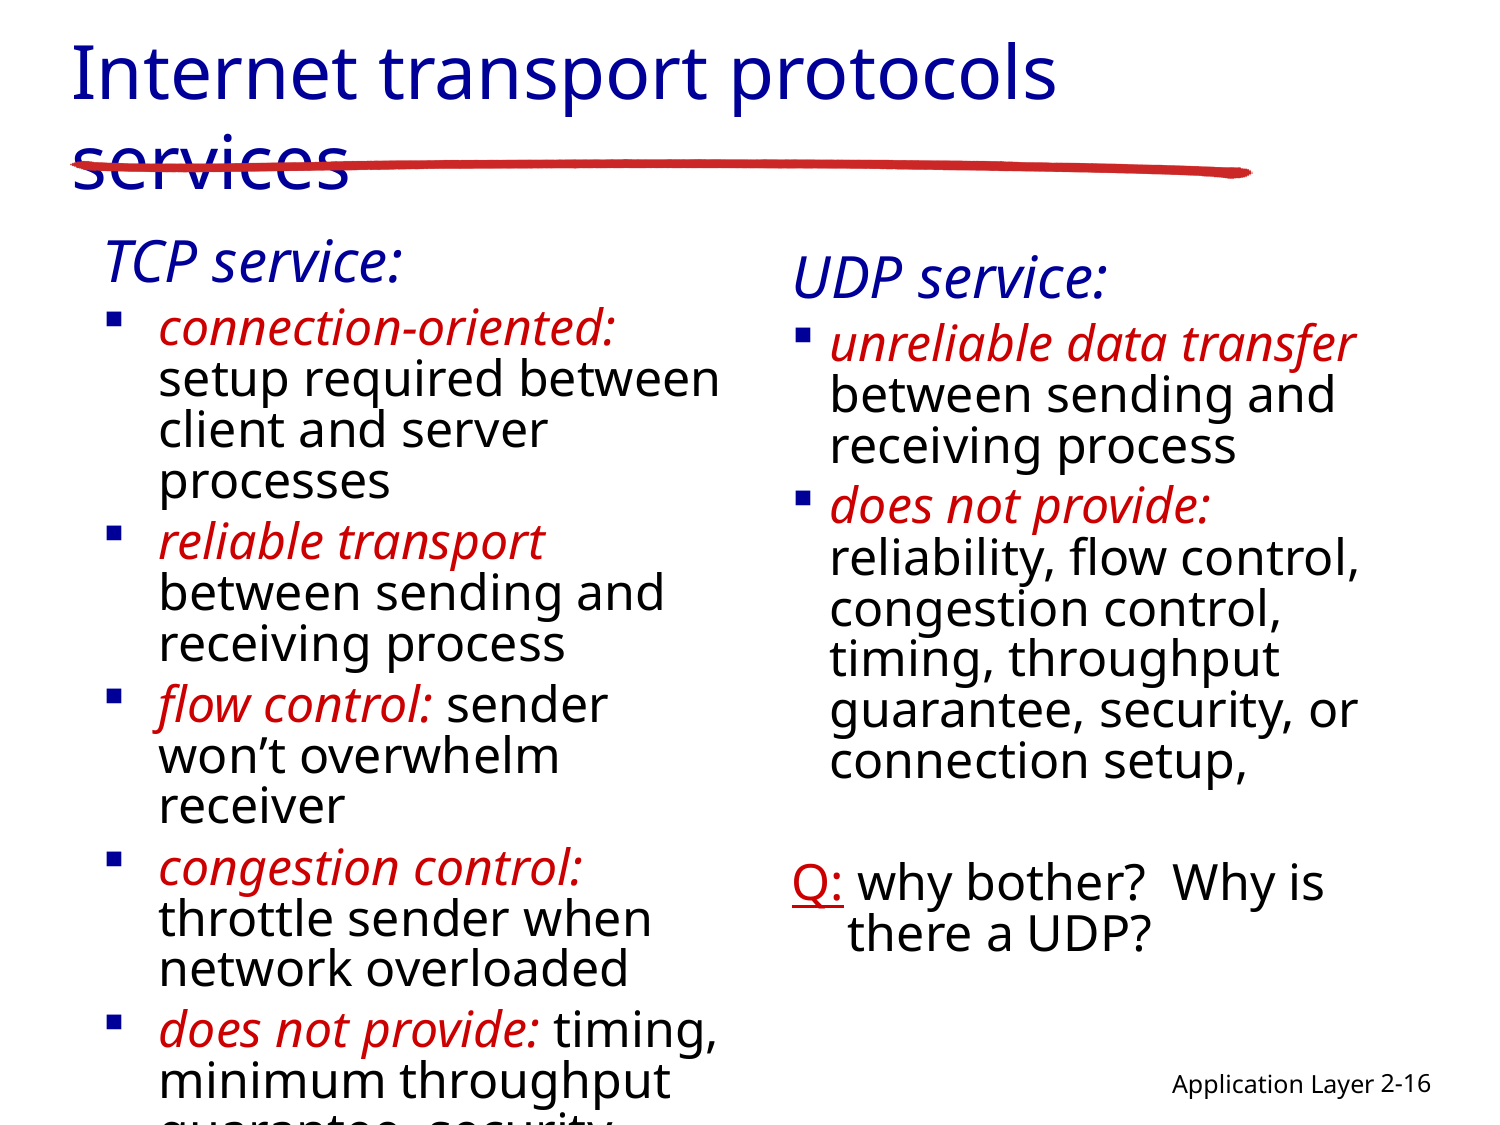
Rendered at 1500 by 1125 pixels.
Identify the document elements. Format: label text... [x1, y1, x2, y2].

slide_number 2-16 [1365, 1059, 1477, 1106]
list TCP service: connection-oriented: setup required between client and server processes reliable transport between sending and receiving process flow control: sender won’t overwhelm receiver congestion control: throttle sender when network overloaded does not provide: timing, minimum throughput guarantee, security [87, 224, 760, 1037]
picture [65, 154, 1266, 184]
footer Application Layer [914, 1060, 1391, 1109]
title Internet transport protocols services [56, 43, 1332, 185]
list UDP service: unreliable data transfer between sending and receiving process does not provide: reliability, flow control, congestion control, timing, throughput guarantee, security, or connection setup, Q: why bother? Why is there a UDP? [776, 243, 1379, 1006]
